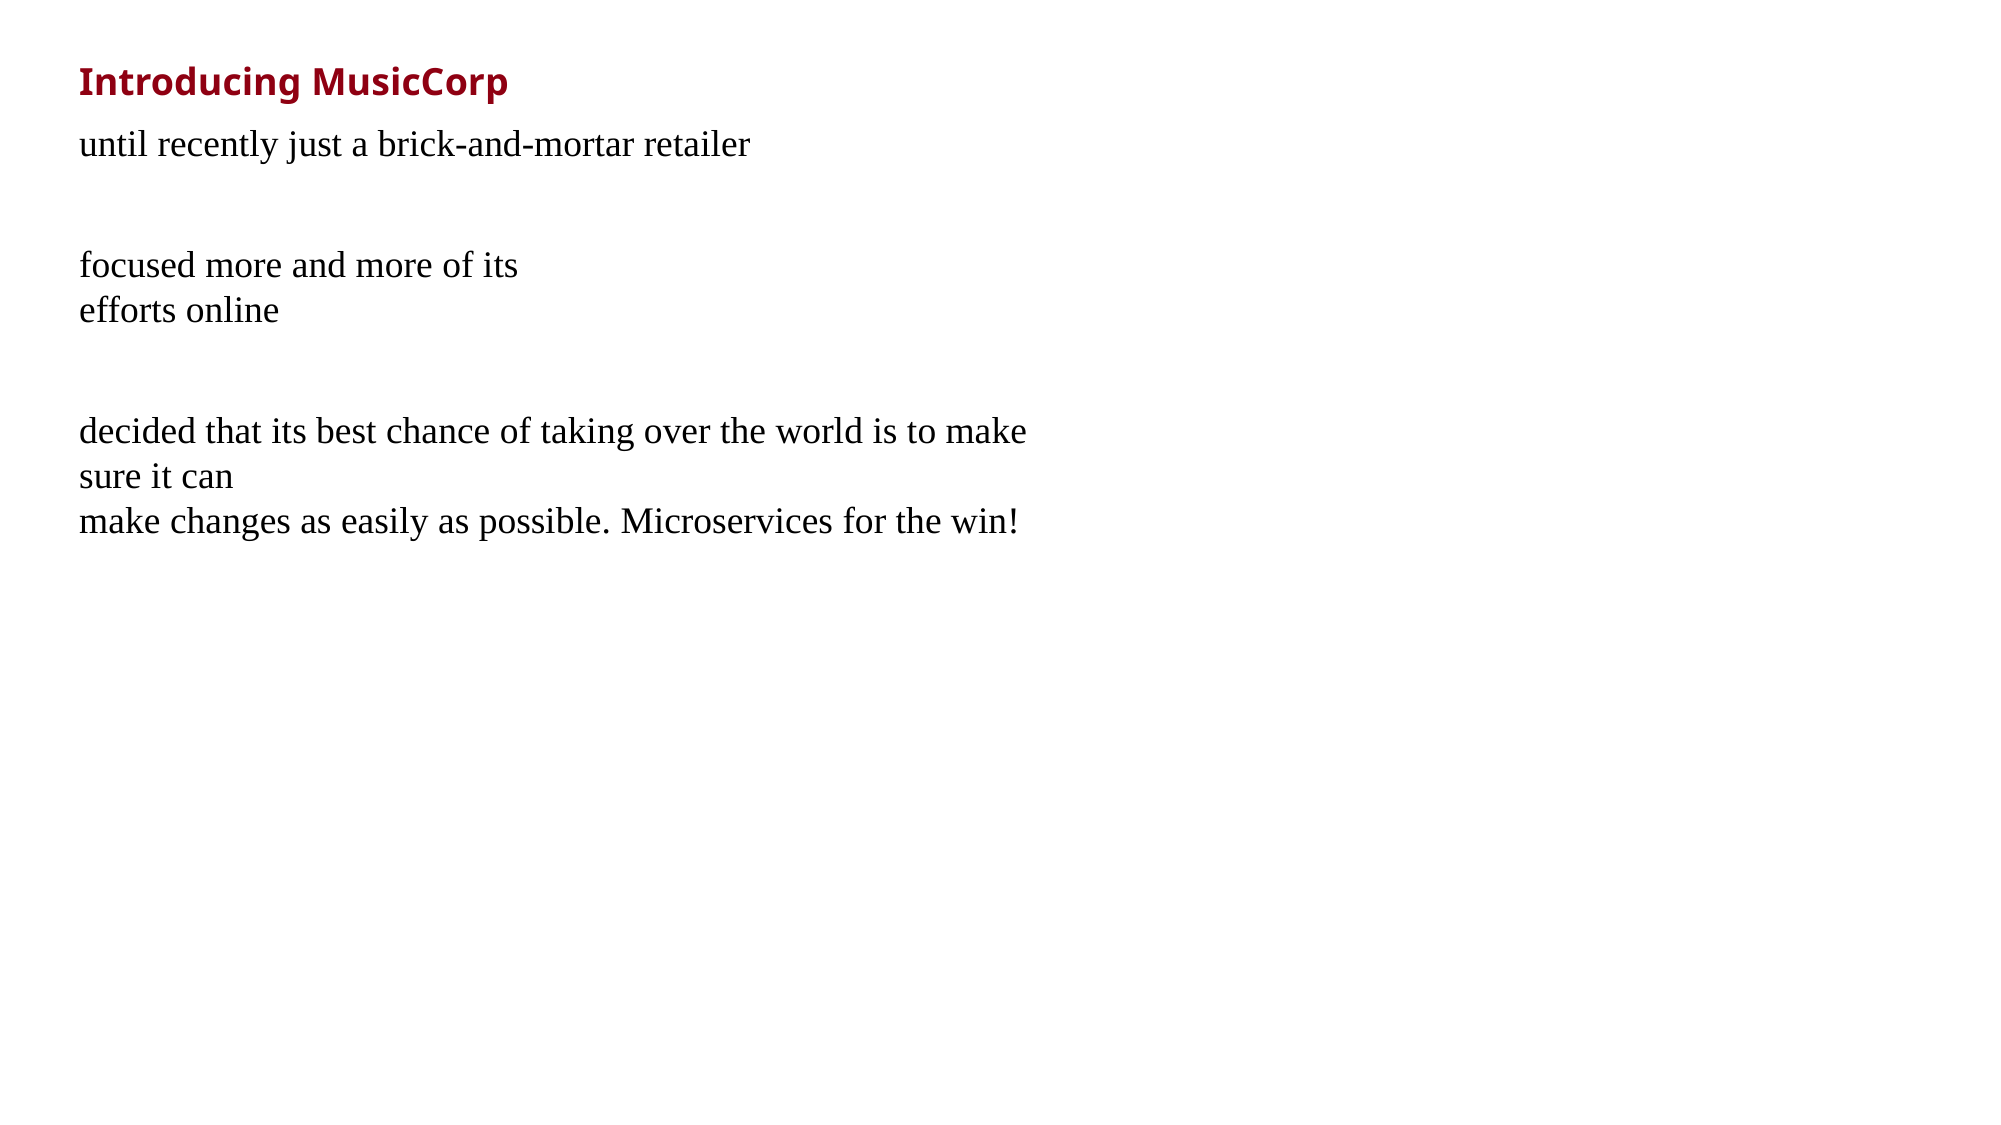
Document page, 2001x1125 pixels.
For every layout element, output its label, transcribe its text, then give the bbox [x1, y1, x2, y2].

text_box focused more and more of its efforts online [64, 232, 1065, 337]
text_box Introducing MusicCorp [64, 50, 1065, 111]
text_box until recently just a brick-and-mortar retailer [64, 111, 1065, 171]
text_box decided that its best chance of taking over the world is to make sure it can make changes as easily as possible. Microservices for the win! [64, 398, 1065, 549]
